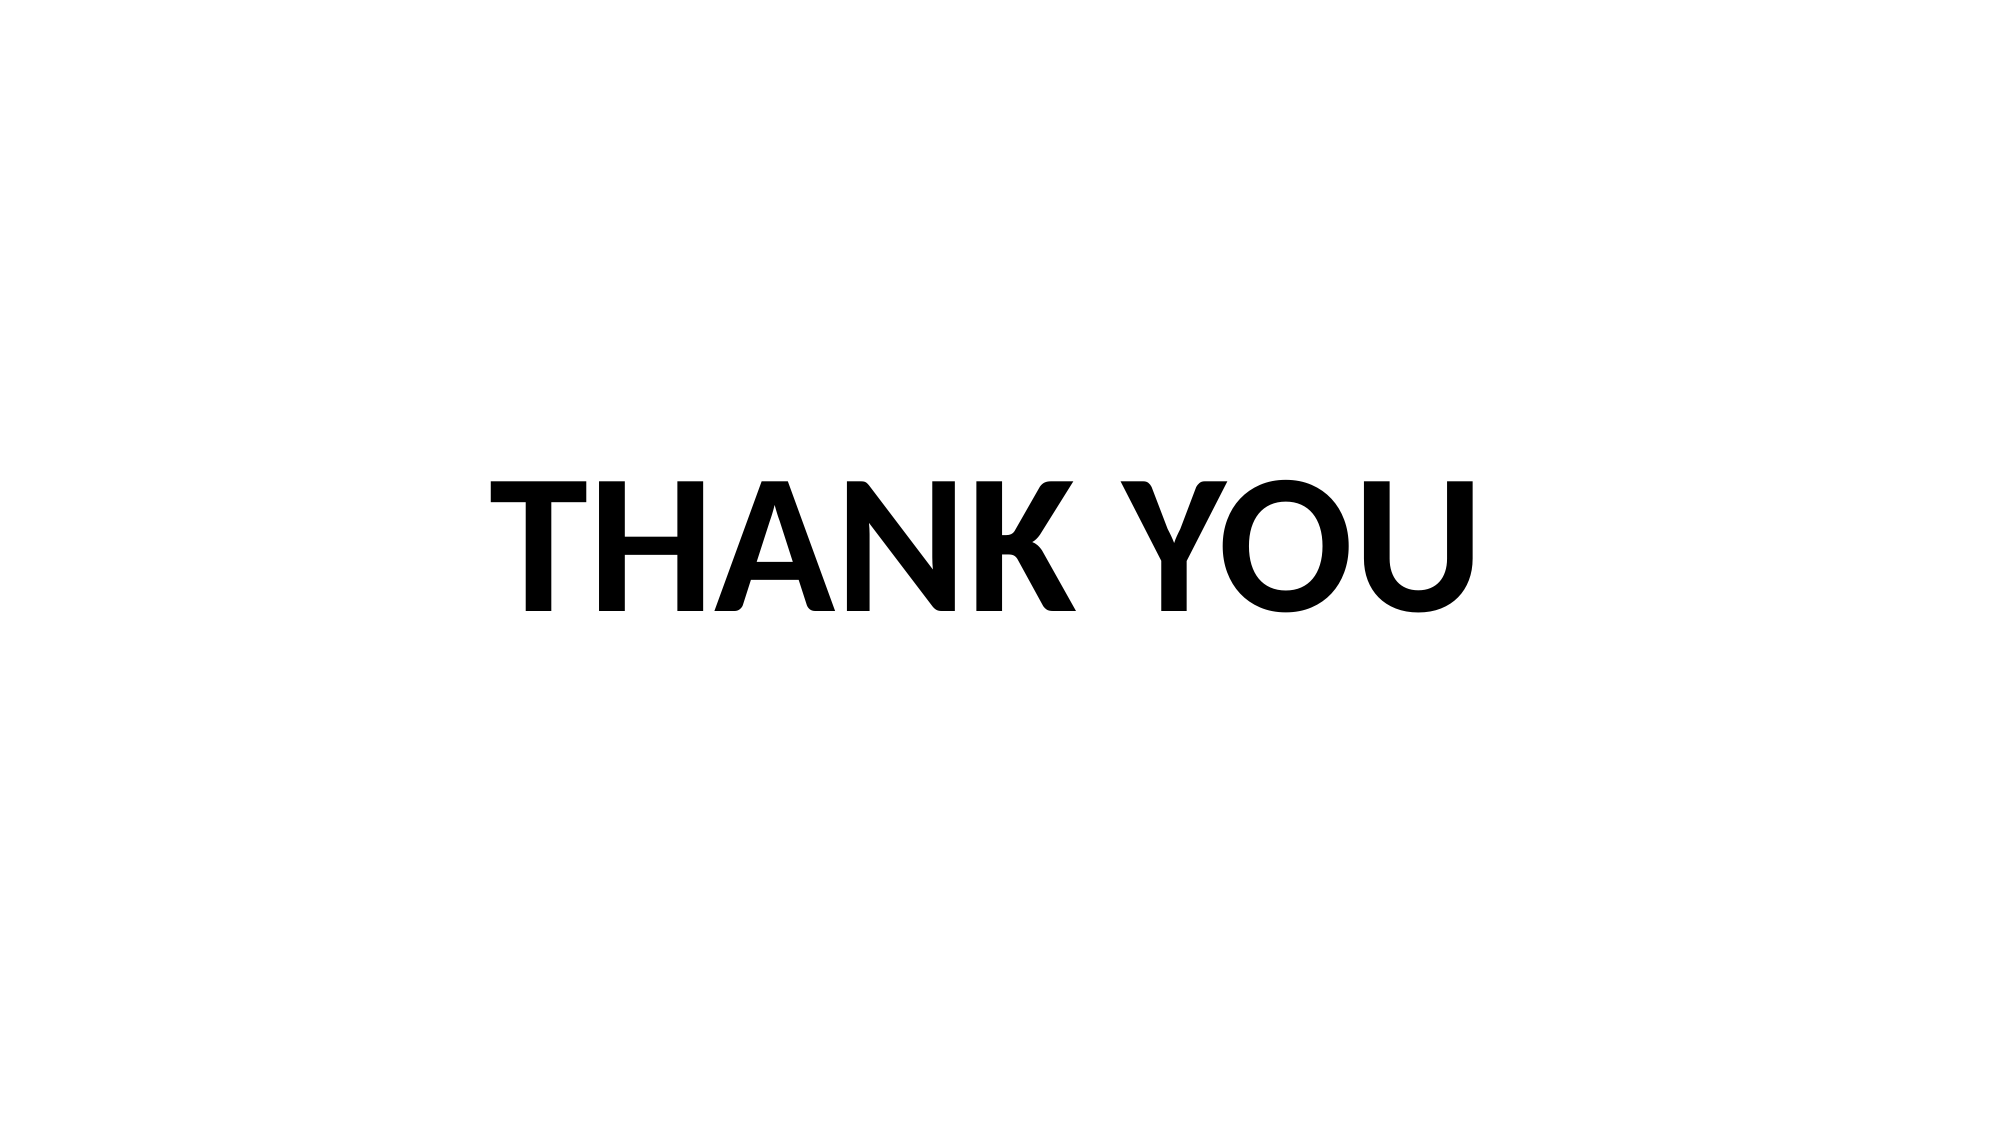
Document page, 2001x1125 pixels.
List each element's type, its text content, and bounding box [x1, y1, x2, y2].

text_box THANK YOU [339, 404, 1778, 660]
